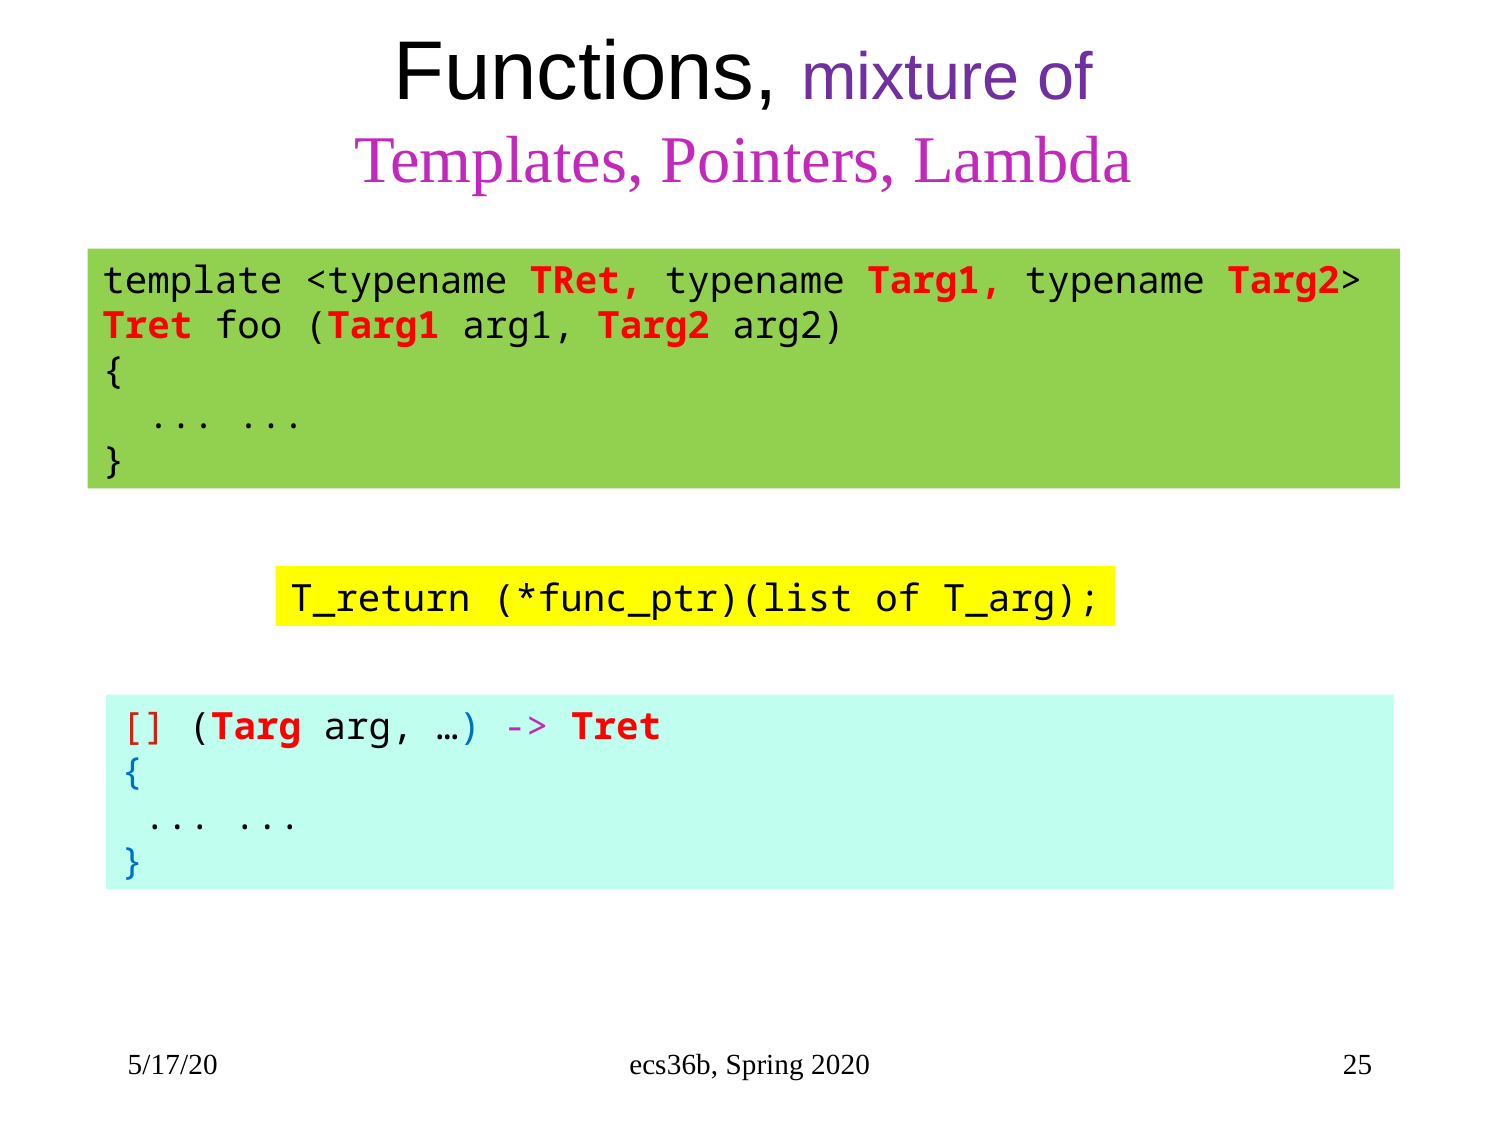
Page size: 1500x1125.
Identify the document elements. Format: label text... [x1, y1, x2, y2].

text_box [] (Targ arg, …) -> Tret { ... ... } [106, 694, 1394, 890]
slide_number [112, 1024, 426, 1101]
slide_number 25 [1074, 1024, 1388, 1101]
text_box template <typename TRet, typename Targ1, typename Targ2> Tret foo (Targ1 arg1, Targ2 arg2) { ... ... } [87, 248, 1400, 489]
footer ecs36b, Spring 2020 [512, 1024, 988, 1101]
title Functions, mixture of Templates, Pointers, Lambda [74, 49, 1413, 163]
text_box T_return (*func_ptr)(list of T_arg); [275, 566, 1116, 626]
